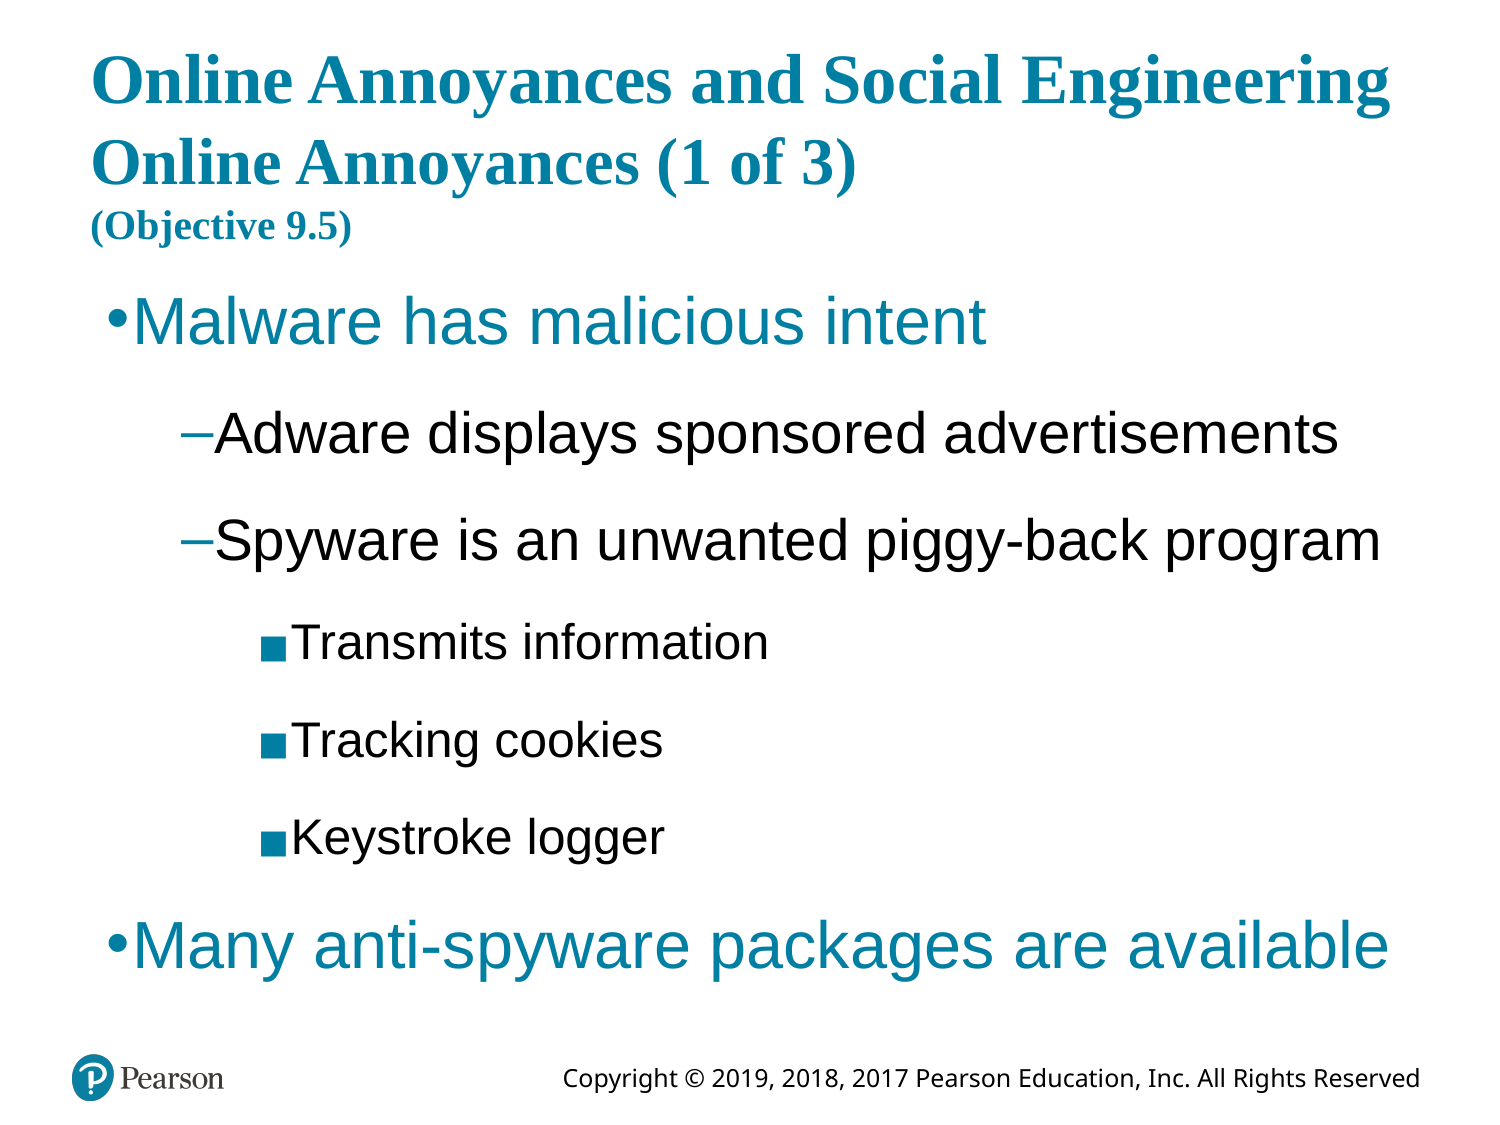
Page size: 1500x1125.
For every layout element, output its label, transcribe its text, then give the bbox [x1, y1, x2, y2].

picture [72, 1087, 83, 1101]
picture [80, 1063, 106, 1088]
picture [72, 1054, 88, 1070]
list Malware has malicious intent Adware displays sponsored advertisements Spyware is an unwanted piggy-back program Transmits information Tracking cookies Keystroke logger Many anti-spyware packages are available [75, 262, 1447, 1050]
picture [98, 1054, 224, 1101]
title Online Annoyances and Social Engineering Online Annoyances (1 of 3) (Objective 9.5) [75, 0, 1500, 263]
